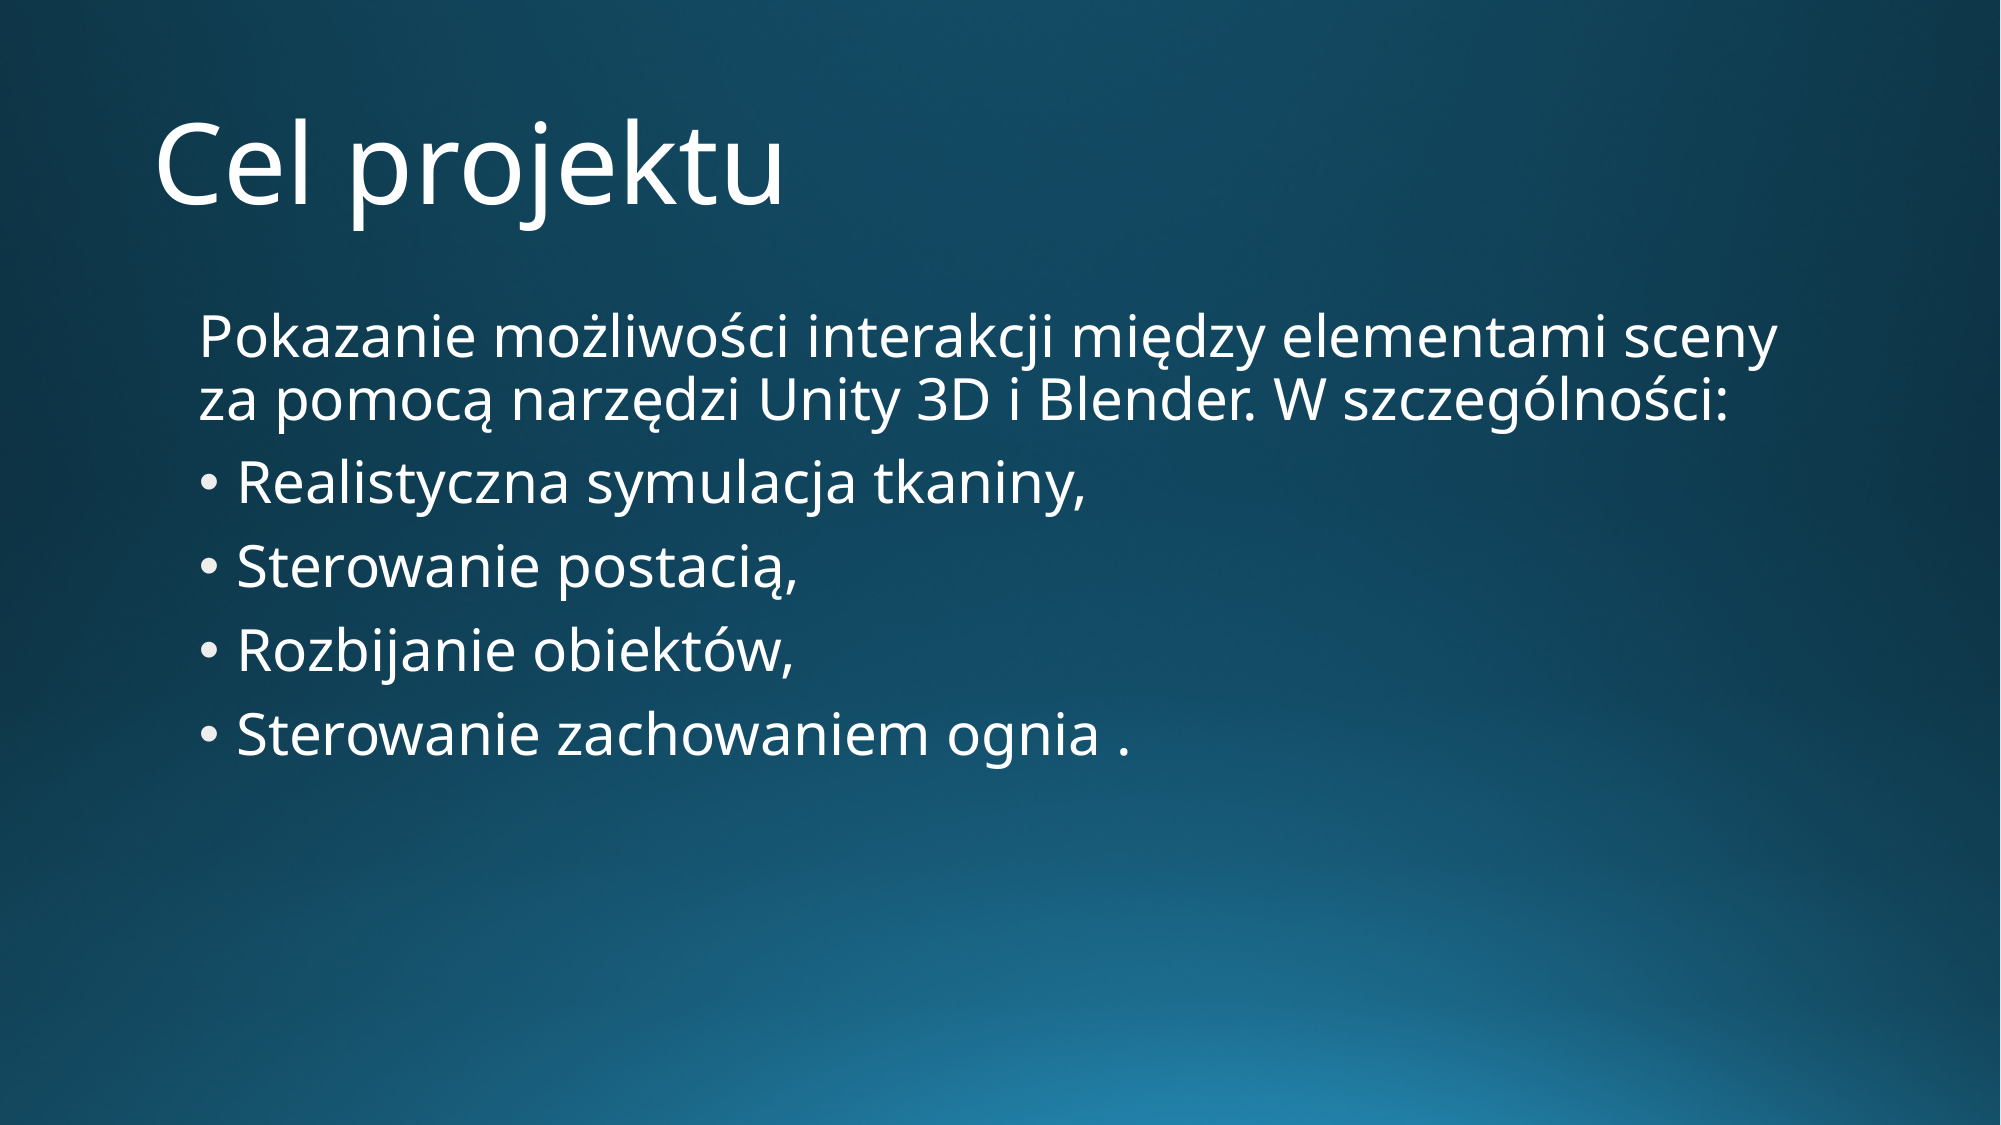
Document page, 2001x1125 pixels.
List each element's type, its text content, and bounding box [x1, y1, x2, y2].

list Pokazanie możliwości interakcji między elementami sceny za pomocą narzędzi Unity 3D i Blender. W szczególności: Realistyczna symulacja tkaniny, Sterowanie postacią, Rozbijanie obiektów, Sterowanie zachowaniem ognia . [183, 299, 1863, 1014]
title Cel projektu [137, 59, 1863, 278]
picture [0, 0, 2001, 1125]
